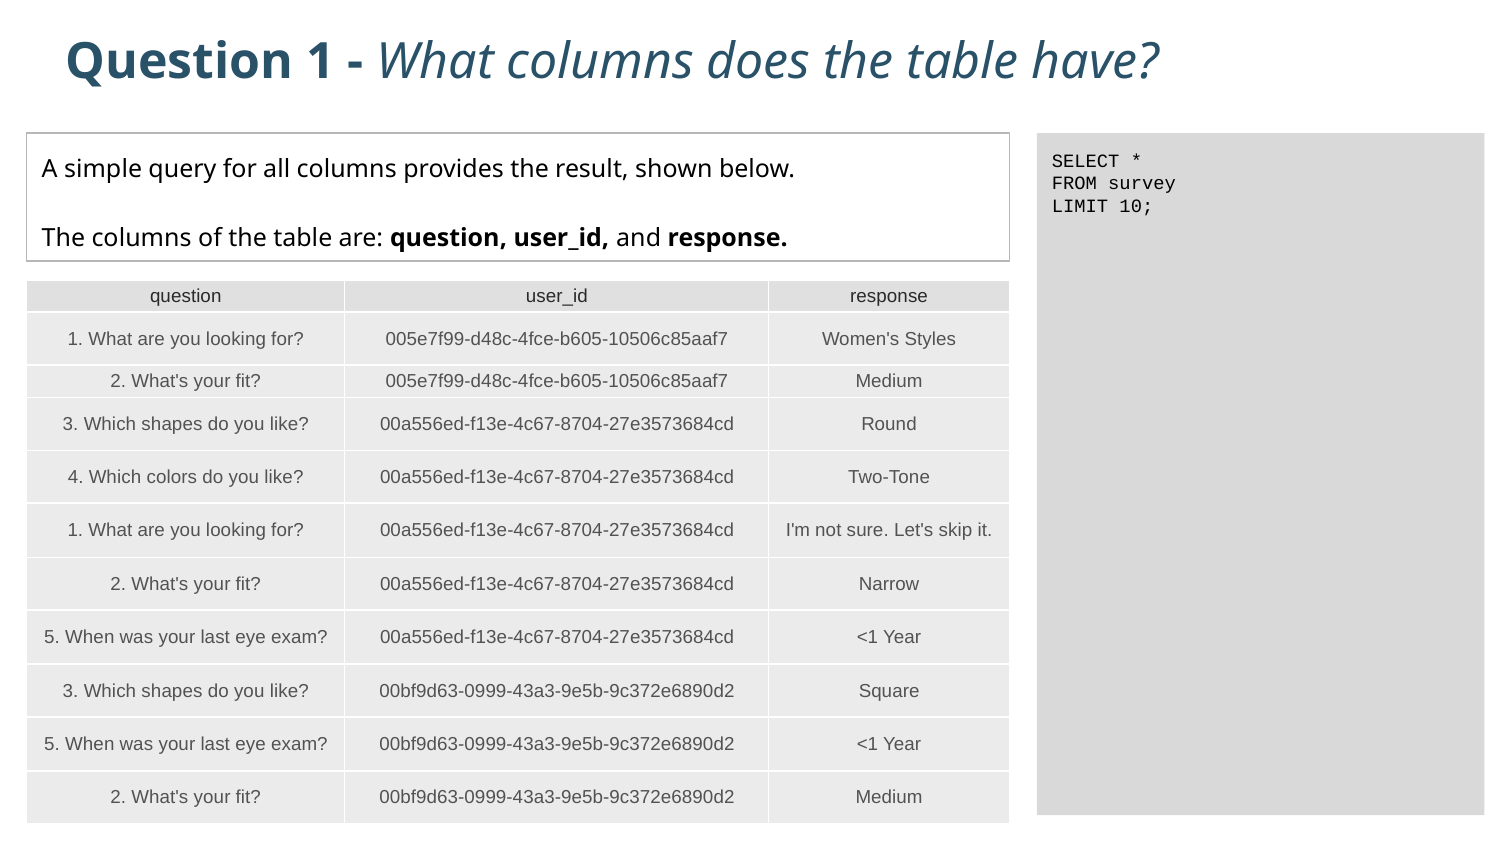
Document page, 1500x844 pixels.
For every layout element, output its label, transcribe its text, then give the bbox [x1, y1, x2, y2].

table_cell 00a556ed-f13e-4c67-8704-27e3573684cd [345, 558, 768, 609]
table_cell Round [769, 398, 1009, 450]
text_box SELECT * FROM survey LIMIT 10; [1036, 133, 1485, 816]
table_cell 005e7f99-d48c-4fce-b605-10506c85aaf7 [345, 366, 768, 397]
table_cell 3. Which shapes do you like? [27, 665, 344, 716]
text_box A simple query for all columns provides the result, shown below. The columns of the table are: question, user_id, and response. [26, 133, 1010, 261]
table_header response [769, 281, 1009, 311]
table_header user_id [345, 281, 768, 311]
table_cell 005e7f99-d48c-4fce-b605-10506c85aaf7 [345, 313, 768, 364]
table_cell 1. What are you looking for? [27, 313, 344, 364]
table_cell Women's Styles [769, 313, 1009, 364]
table_cell <1 Year [769, 611, 1009, 663]
table_cell 00bf9d63-0999-43a3-9e5b-9c372e6890d2 [345, 718, 768, 770]
table_cell 00bf9d63-0999-43a3-9e5b-9c372e6890d2 [345, 665, 768, 716]
table_cell 00a556ed-f13e-4c67-8704-27e3573684cd [345, 398, 768, 450]
table_cell 3. Which shapes do you like? [27, 398, 344, 450]
table_cell 2. What's your fit? [27, 772, 344, 823]
table_cell Narrow [769, 558, 1009, 609]
table_cell <1 Year [769, 718, 1009, 770]
table_cell 5. When was your last eye exam? [27, 611, 344, 663]
table_cell Two-Tone [769, 451, 1009, 502]
table_cell 4. Which colors do you like? [27, 451, 344, 502]
table_cell 5. When was your last eye exam? [27, 718, 344, 770]
table_cell 00a556ed-f13e-4c67-8704-27e3573684cd [345, 611, 768, 663]
table_cell 00a556ed-f13e-4c67-8704-27e3573684cd [345, 504, 768, 557]
table_cell 2. What's your fit? [27, 366, 344, 397]
table_cell I'm not sure. Let's skip it. [769, 504, 1009, 557]
table_cell 2. What's your fit? [27, 558, 344, 609]
table_cell Medium [769, 366, 1009, 397]
table_cell 00bf9d63-0999-43a3-9e5b-9c372e6890d2 [345, 772, 768, 823]
table_cell Medium [769, 772, 1009, 823]
table_cell 00a556ed-f13e-4c67-8704-27e3573684cd [345, 451, 768, 502]
table_cell 1. What are you looking for? [27, 504, 344, 557]
text_box Question 1 - What columns does the table have? [50, 32, 1449, 103]
table_header question [27, 281, 344, 311]
table_cell Square [769, 665, 1009, 716]
